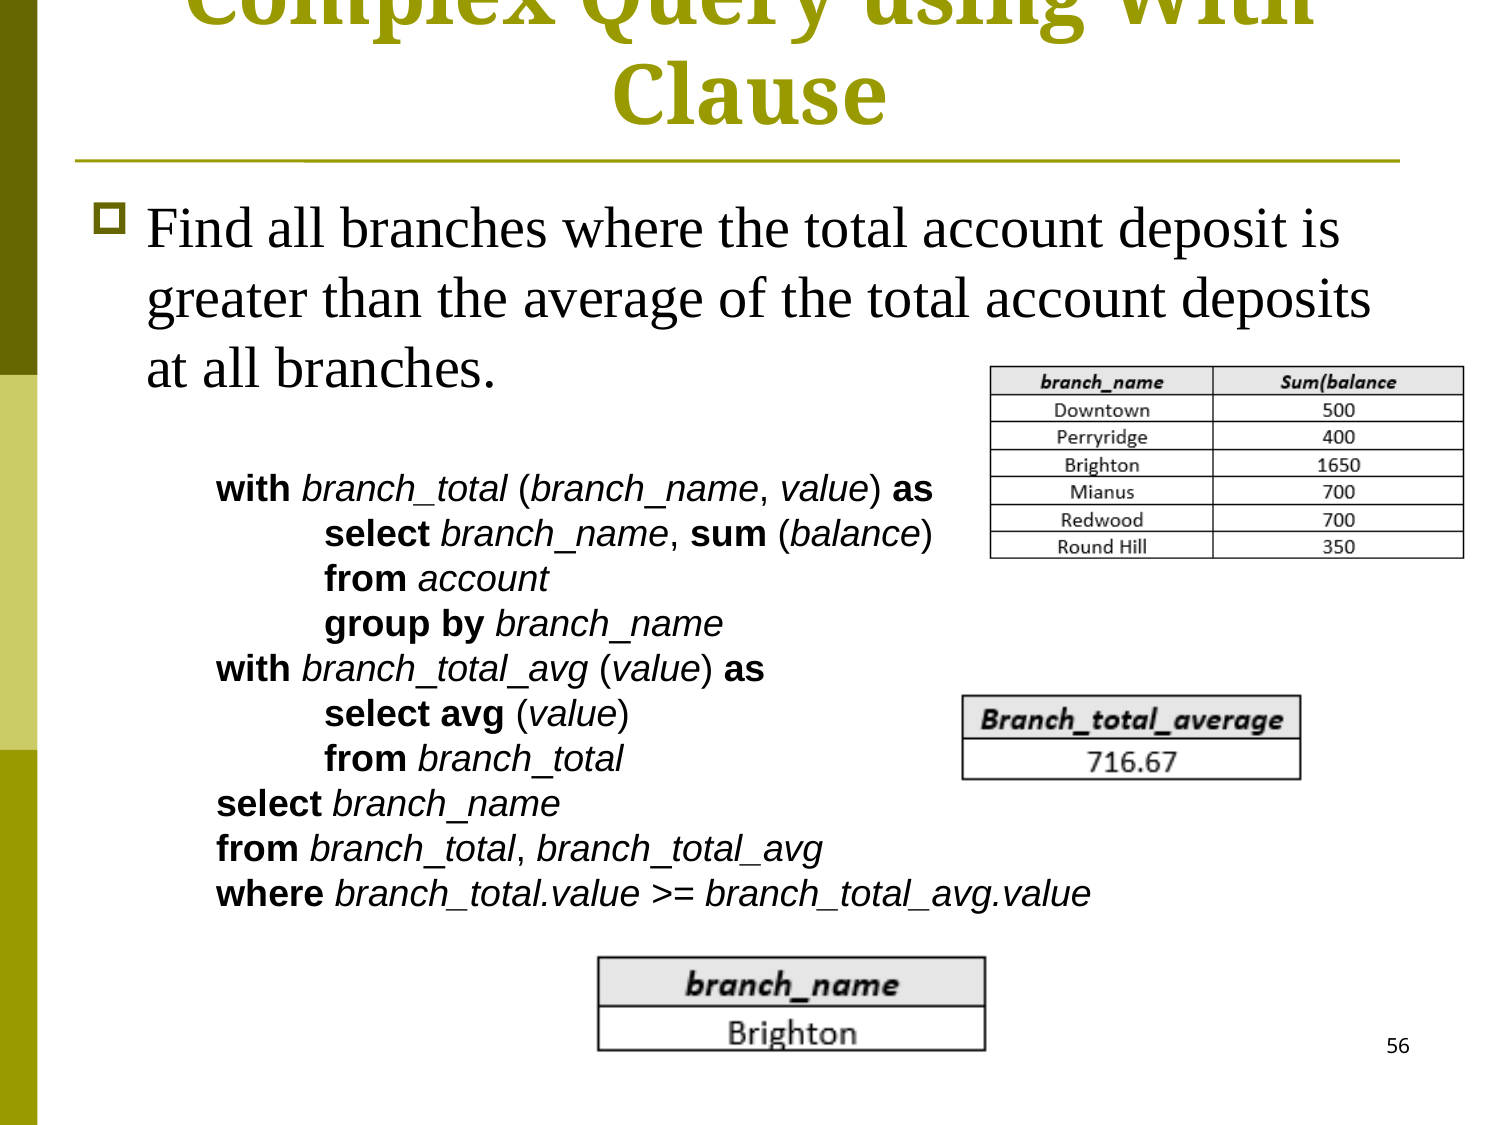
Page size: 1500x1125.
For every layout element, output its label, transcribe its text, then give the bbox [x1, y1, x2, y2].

slide_number 56 [1074, 1024, 1426, 1101]
picture [950, 681, 1315, 799]
picture [584, 942, 1010, 1059]
footer [512, 1024, 988, 1101]
text_box with branch_total (branch_name, value) as select branch_name, sum (balance) from account group by branch_name with branch_total_avg (value) as select avg (value) from branch_total select branch_name from branch_total, branch_total_avg where branch_total.value >= branch_total_avg.value [159, 456, 1361, 921]
picture [982, 358, 1480, 563]
list Find all branches where the total account deposit is greater than the average of the total account deposits at all branches. [74, 181, 1426, 352]
title Complex Query using With Clause [74, 45, 1426, 150]
